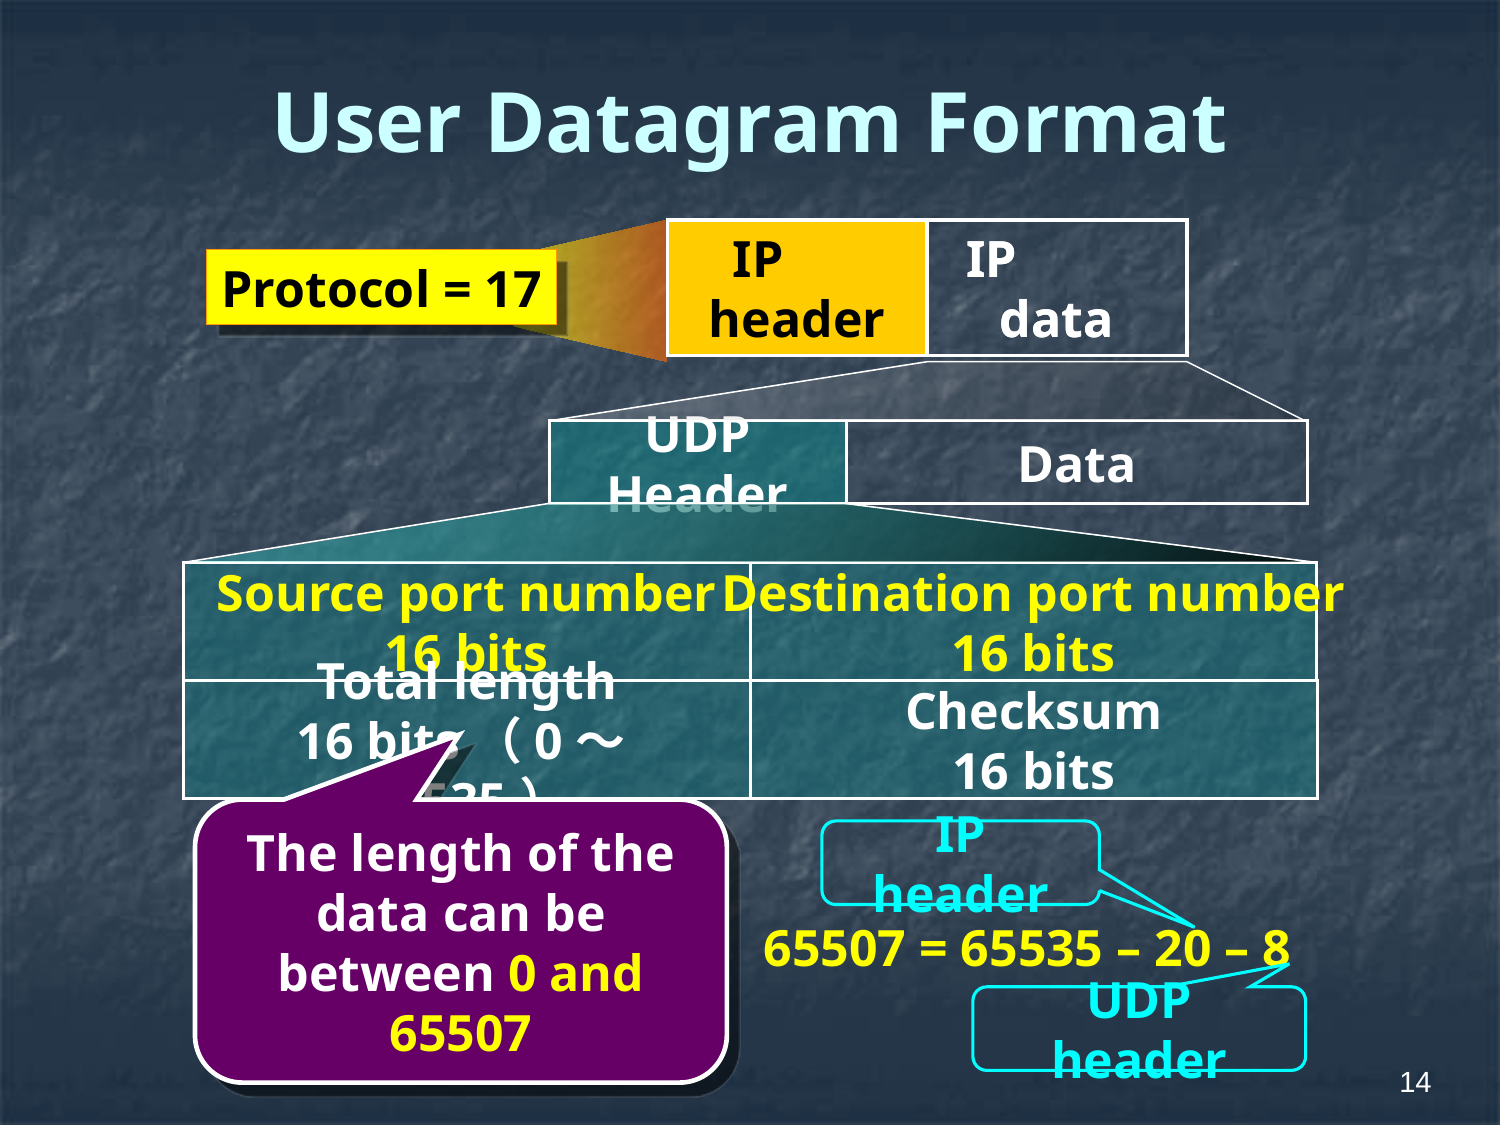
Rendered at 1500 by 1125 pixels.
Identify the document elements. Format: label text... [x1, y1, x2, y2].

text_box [667, 220, 1187, 359]
text_box UDP Header [549, 421, 846, 503]
text_box Source port number 16 bits [183, 563, 750, 680]
text_box Total length 16 bits（0～65535） [183, 680, 750, 799]
title User Datagram Format [53, 19, 1447, 220]
text_box [549, 361, 1306, 421]
slide_number 14 [1096, 1034, 1447, 1106]
text_box Checksum 16 bits [750, 680, 1318, 799]
text_box IP header [821, 820, 1195, 928]
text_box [219, 220, 668, 362]
text_box The length of the data can be between 0 and 65507 [195, 734, 727, 1083]
text_box Destination port number 16 bits [750, 563, 1317, 680]
text_box UDP header [972, 963, 1306, 1071]
text_box Data [846, 420, 1308, 504]
text_box [183, 503, 1317, 563]
text_box 65507 = 65535 – 20 – 8 [726, 909, 1329, 985]
